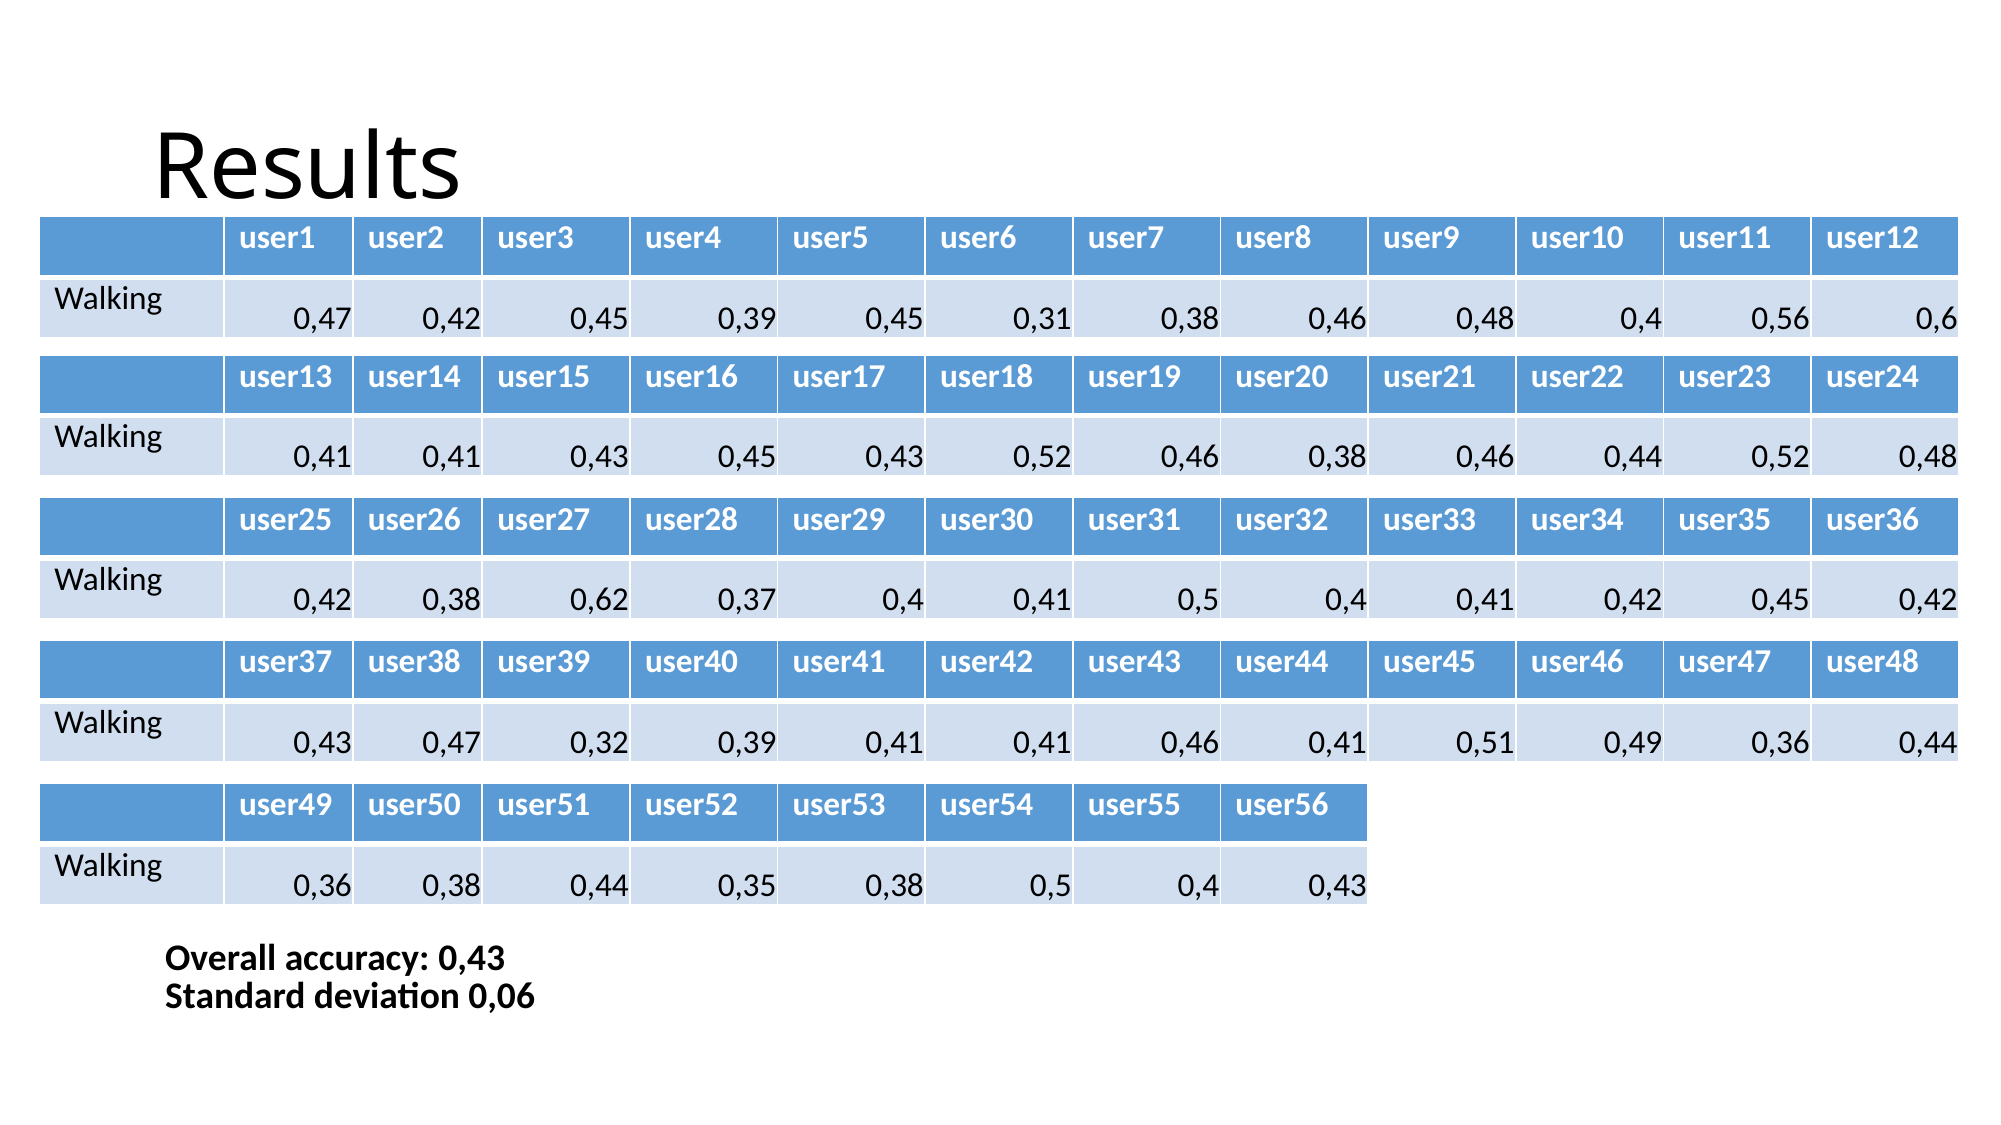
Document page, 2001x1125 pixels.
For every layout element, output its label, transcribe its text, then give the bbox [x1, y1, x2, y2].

table_header user47 [1664, 641, 1810, 698]
table_header user56 [1221, 784, 1367, 841]
table_cell 0,48 [1812, 418, 1958, 475]
table_header user15 [483, 356, 629, 413]
table_cell 0,36 [1664, 704, 1810, 761]
table_cell 0,36 [225, 847, 352, 904]
table_cell 0,39 [631, 280, 777, 337]
table_header user5 [778, 217, 924, 275]
table_header user32 [1221, 498, 1367, 555]
table_cell 0,62 [483, 561, 629, 618]
table_cell 0,48 [1369, 280, 1515, 337]
table_cell 0,46 [1074, 418, 1220, 475]
table_header user4 [631, 217, 777, 275]
table_header [40, 356, 223, 413]
table_cell 0,46 [1074, 704, 1220, 761]
table_header user10 [1517, 217, 1663, 275]
table_header [40, 217, 223, 275]
table_cell 0,52 [1664, 418, 1810, 475]
table_cell Walking [40, 280, 223, 337]
table_cell 0,44 [1517, 418, 1663, 475]
table_header user17 [778, 356, 924, 413]
table_header user21 [1369, 356, 1515, 413]
table_cell 0,35 [631, 847, 777, 904]
table_header user8 [1221, 217, 1367, 275]
table_cell 0,42 [354, 280, 481, 337]
table_cell 0,32 [483, 704, 629, 761]
table_header user52 [631, 784, 777, 841]
table_cell 0,44 [483, 847, 629, 904]
table_cell 0,38 [354, 561, 481, 618]
table_header user35 [1664, 498, 1810, 555]
table_cell 0,42 [1812, 561, 1958, 618]
table_header user33 [1369, 498, 1515, 555]
table_cell Walking [40, 561, 223, 618]
table_header user11 [1664, 217, 1810, 275]
table_header user37 [225, 641, 352, 698]
table_cell 0,4 [778, 561, 924, 618]
table_header user38 [354, 641, 481, 698]
table_cell 0,46 [1369, 418, 1515, 475]
table_header user25 [225, 498, 352, 555]
table_cell 0,38 [1074, 280, 1220, 337]
table_header user19 [1074, 356, 1220, 413]
table_cell 0,45 [778, 280, 924, 337]
table_cell 0,51 [1369, 704, 1515, 761]
table_cell 0,39 [631, 704, 777, 761]
table_header user2 [354, 217, 481, 275]
table_header user20 [1221, 356, 1367, 413]
table_header user13 [225, 356, 352, 413]
table_header user9 [1369, 217, 1515, 275]
table_cell 0,52 [926, 418, 1072, 475]
table_cell 0,44 [1812, 704, 1958, 761]
table_header user30 [926, 498, 1072, 555]
table_cell 0,56 [1664, 280, 1810, 337]
table_cell 0,45 [631, 418, 777, 475]
table_header user48 [1812, 641, 1958, 698]
table_cell 0,31 [926, 280, 1072, 337]
table_header user31 [1074, 498, 1220, 555]
table_header user24 [1812, 356, 1958, 413]
table_cell 0,42 [1517, 561, 1663, 618]
table_header user6 [926, 217, 1072, 275]
table_header user26 [354, 498, 481, 555]
table_header user12 [1812, 217, 1958, 275]
table_header user39 [483, 641, 629, 698]
table_cell 0,4 [1074, 847, 1220, 904]
table_cell 0,37 [631, 561, 777, 618]
table_header user55 [1074, 784, 1220, 841]
table_cell 0,41 [926, 561, 1072, 618]
table_cell 0,43 [1221, 847, 1367, 904]
table_cell 0,47 [354, 704, 481, 761]
table_header user49 [225, 784, 352, 841]
text_box Overall accuracy: 0,43 Standard deviation 0,06 [150, 871, 1876, 1089]
table_header user45 [1369, 641, 1515, 698]
table_cell Walking [40, 847, 223, 904]
table_cell 0,5 [926, 847, 1072, 904]
table_cell 0,43 [225, 704, 352, 761]
table_cell 0,6 [1812, 280, 1958, 337]
table_header user50 [354, 784, 481, 841]
table_cell 0,45 [483, 280, 629, 337]
table_header user44 [1221, 641, 1367, 698]
table_cell 0,41 [354, 418, 481, 475]
table_cell 0,47 [225, 280, 352, 337]
table_header user16 [631, 356, 777, 413]
table_cell Walking [40, 418, 223, 475]
table_cell 0,43 [483, 418, 629, 475]
table_cell 0,42 [225, 561, 352, 618]
table_header user3 [483, 217, 629, 275]
table_cell 0,38 [354, 847, 481, 904]
table_cell 0,41 [1221, 704, 1367, 761]
table_cell 0,41 [225, 418, 352, 475]
table_cell 0,46 [1221, 280, 1367, 337]
table_header user43 [1074, 641, 1220, 698]
table_cell 0,43 [778, 418, 924, 475]
table_cell 0,5 [1074, 561, 1220, 618]
table_header user22 [1517, 356, 1663, 413]
table_header user40 [631, 641, 777, 698]
table_header user29 [778, 498, 924, 555]
table_header user28 [631, 498, 777, 555]
table_cell 0,49 [1517, 704, 1663, 761]
table_header user51 [483, 784, 629, 841]
table_header user18 [926, 356, 1072, 413]
table_header user14 [354, 356, 481, 413]
table_cell 0,4 [1221, 561, 1367, 618]
table_header user27 [483, 498, 629, 555]
table_header [40, 498, 223, 555]
table_header user1 [225, 217, 352, 275]
table_cell 0,41 [926, 704, 1072, 761]
table_cell 0,41 [778, 704, 924, 761]
table_cell 0,45 [1664, 561, 1810, 618]
table_header user34 [1517, 498, 1663, 555]
table_header user54 [926, 784, 1072, 841]
table_header user7 [1074, 217, 1220, 275]
table_header user23 [1664, 356, 1810, 413]
table_header user36 [1812, 498, 1958, 555]
table_header user53 [778, 784, 924, 841]
table_header user41 [778, 641, 924, 698]
table_cell 0,4 [1517, 280, 1663, 337]
table_header [40, 784, 223, 841]
title Results [137, 59, 1863, 216]
table_cell 0,38 [1221, 418, 1367, 475]
table_cell 0,41 [1369, 561, 1515, 618]
table_header [40, 641, 223, 698]
table_header user46 [1517, 641, 1663, 698]
table_header user42 [926, 641, 1072, 698]
table_cell Walking [40, 704, 223, 761]
table_cell 0,38 [778, 847, 924, 904]
